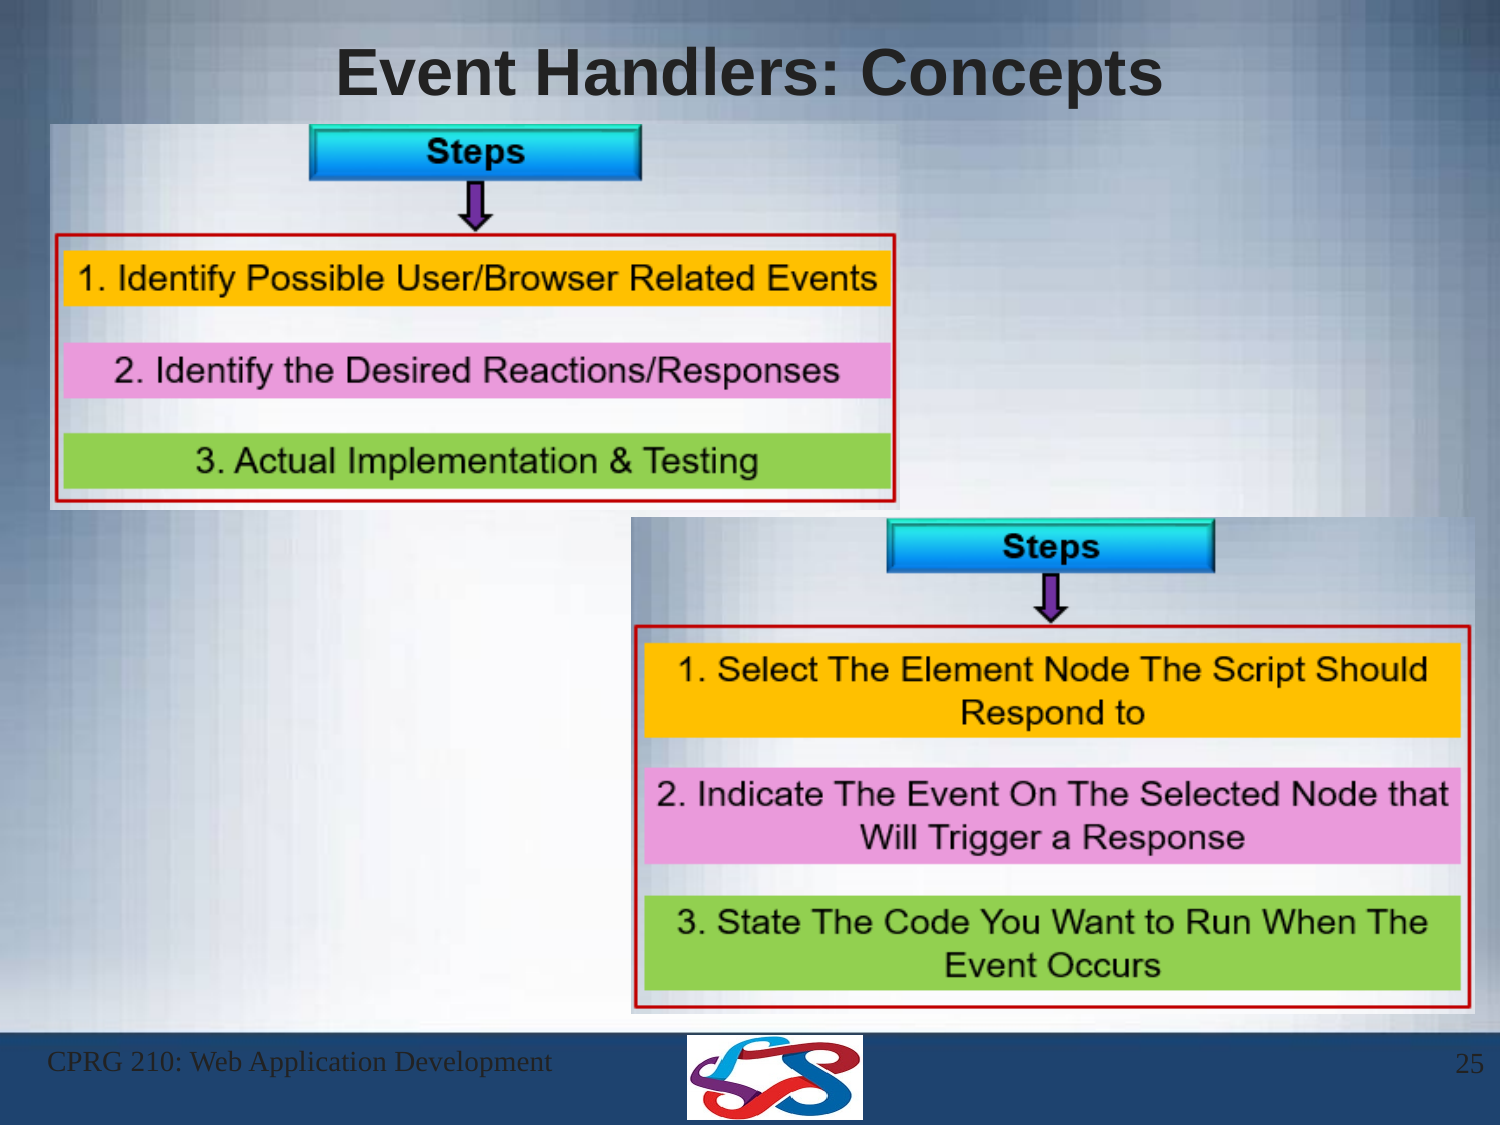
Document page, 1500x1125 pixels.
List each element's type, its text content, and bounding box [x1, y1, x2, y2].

slide_number 25 [1187, 1037, 1500, 1112]
footer CPRG 210: Web Application Development [0, 1035, 600, 1111]
picture [0, 124, 1500, 1125]
title Event Handlers: Concepts [0, 0, 1500, 163]
